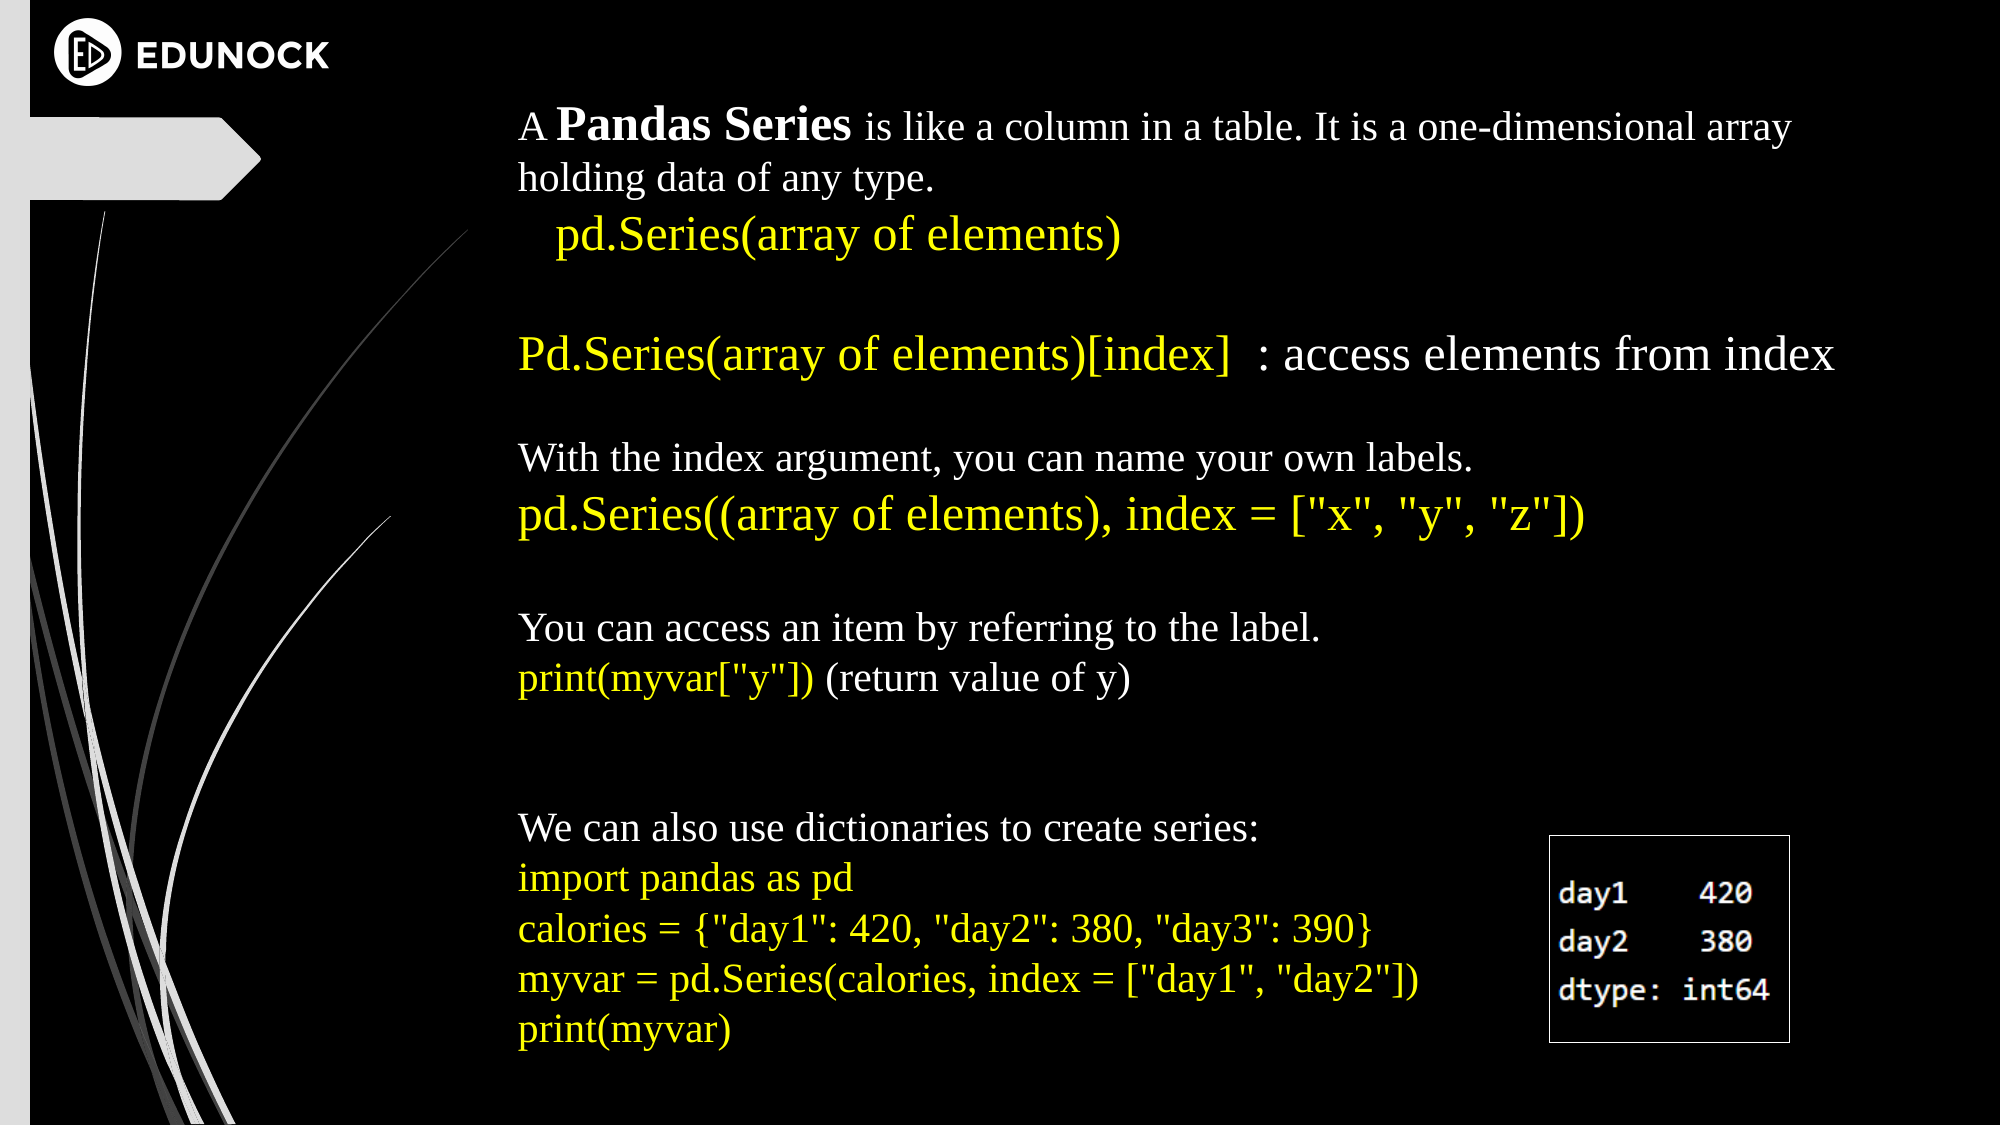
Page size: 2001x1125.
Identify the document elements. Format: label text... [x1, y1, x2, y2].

picture [1549, 834, 1790, 1043]
picture [54, 18, 329, 86]
text_box A Pandas Series is like a column in a table. It is a one-dimensional array holding data of any type. pd.Series(array of elements) Pd.Series(array of elements)[index] : access elements from index With the index argument, you can name your own labels. pd.Series((array of elements), index = ["x", "y", "z"]) You can access an item by referring to the label. print(myvar["y"]) (return value of y) We can also use dictionaries to create series: import pandas as pd calories = {"day1": 420, "day2": 380, "day3": 390} myvar = pd.Series(calories, index = ["day1", "day2"]) print(myvar) [503, 82, 1888, 1058]
